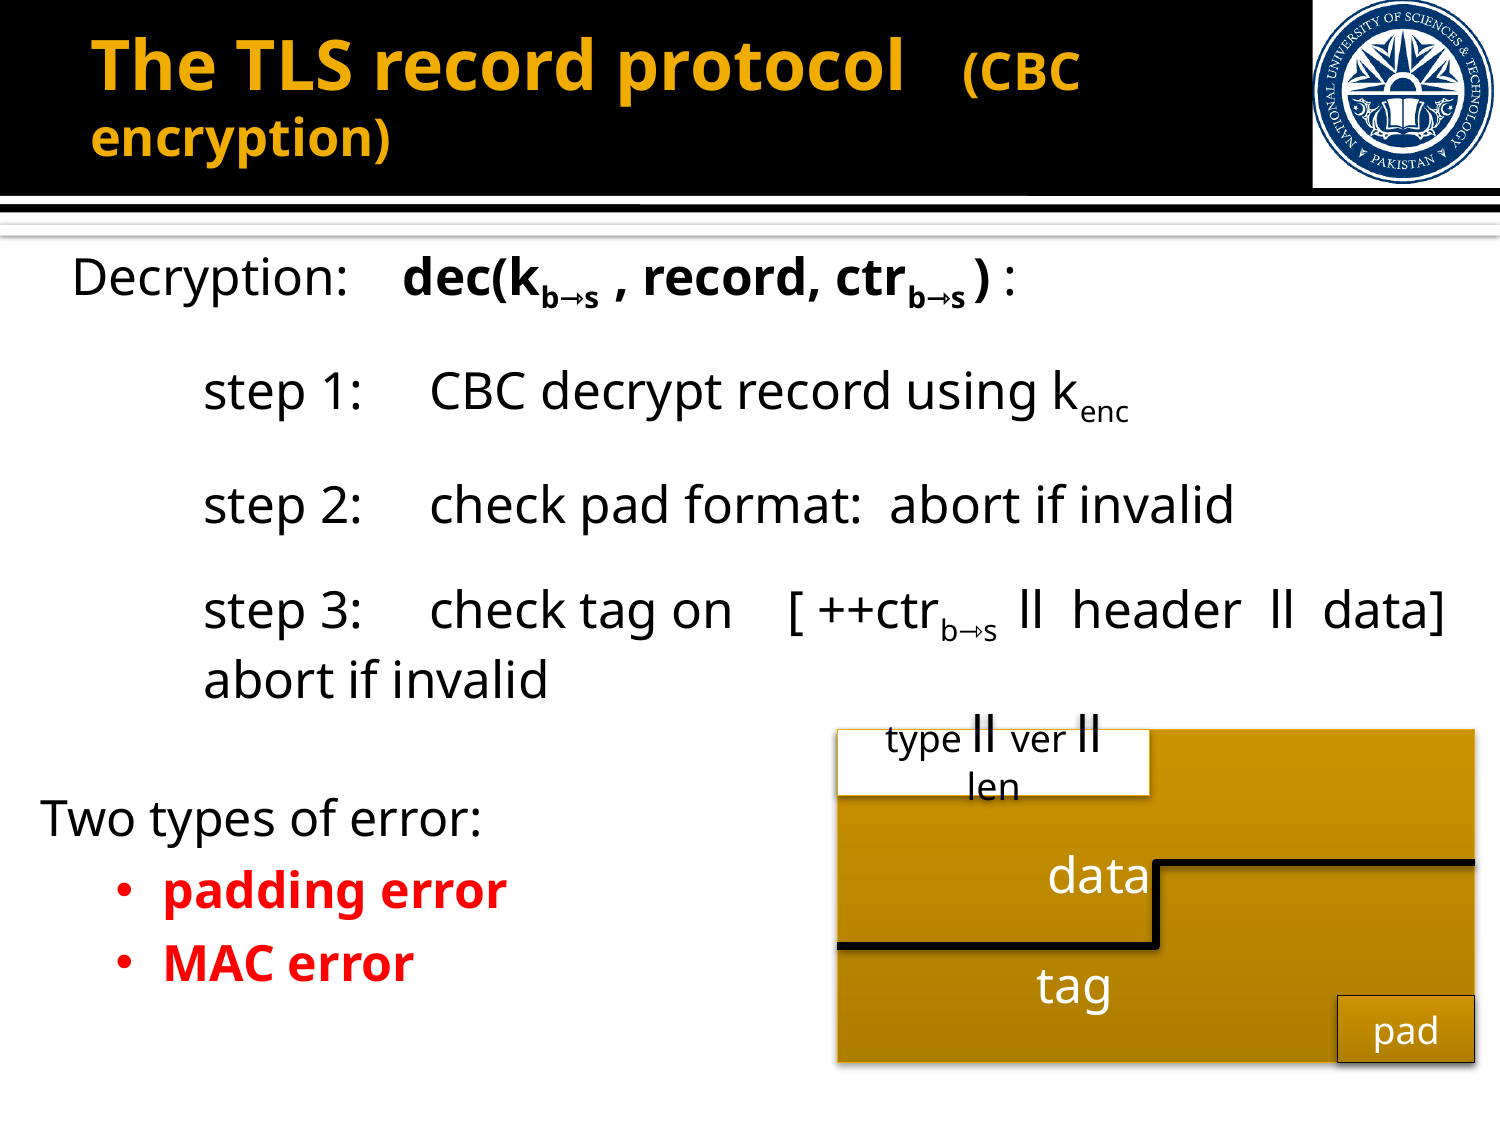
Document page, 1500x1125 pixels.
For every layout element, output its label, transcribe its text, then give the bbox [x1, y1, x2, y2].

picture [1312, 0, 1500, 188]
title The TLS record protocol (CBC encryption) [75, 12, 1313, 175]
list Decryption: dec(kb⇾s , record, ctrb⇾s ) : step 1: CBC decrypt record using kenc step 2: check pad format: abort if invalid step 3: check tag on [ ++ctrb⇾s ll header ll data] abort if invalid [62, 229, 1463, 775]
text_box Two types of error: padding error MAC error [25, 779, 524, 999]
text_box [837, 729, 1475, 1063]
